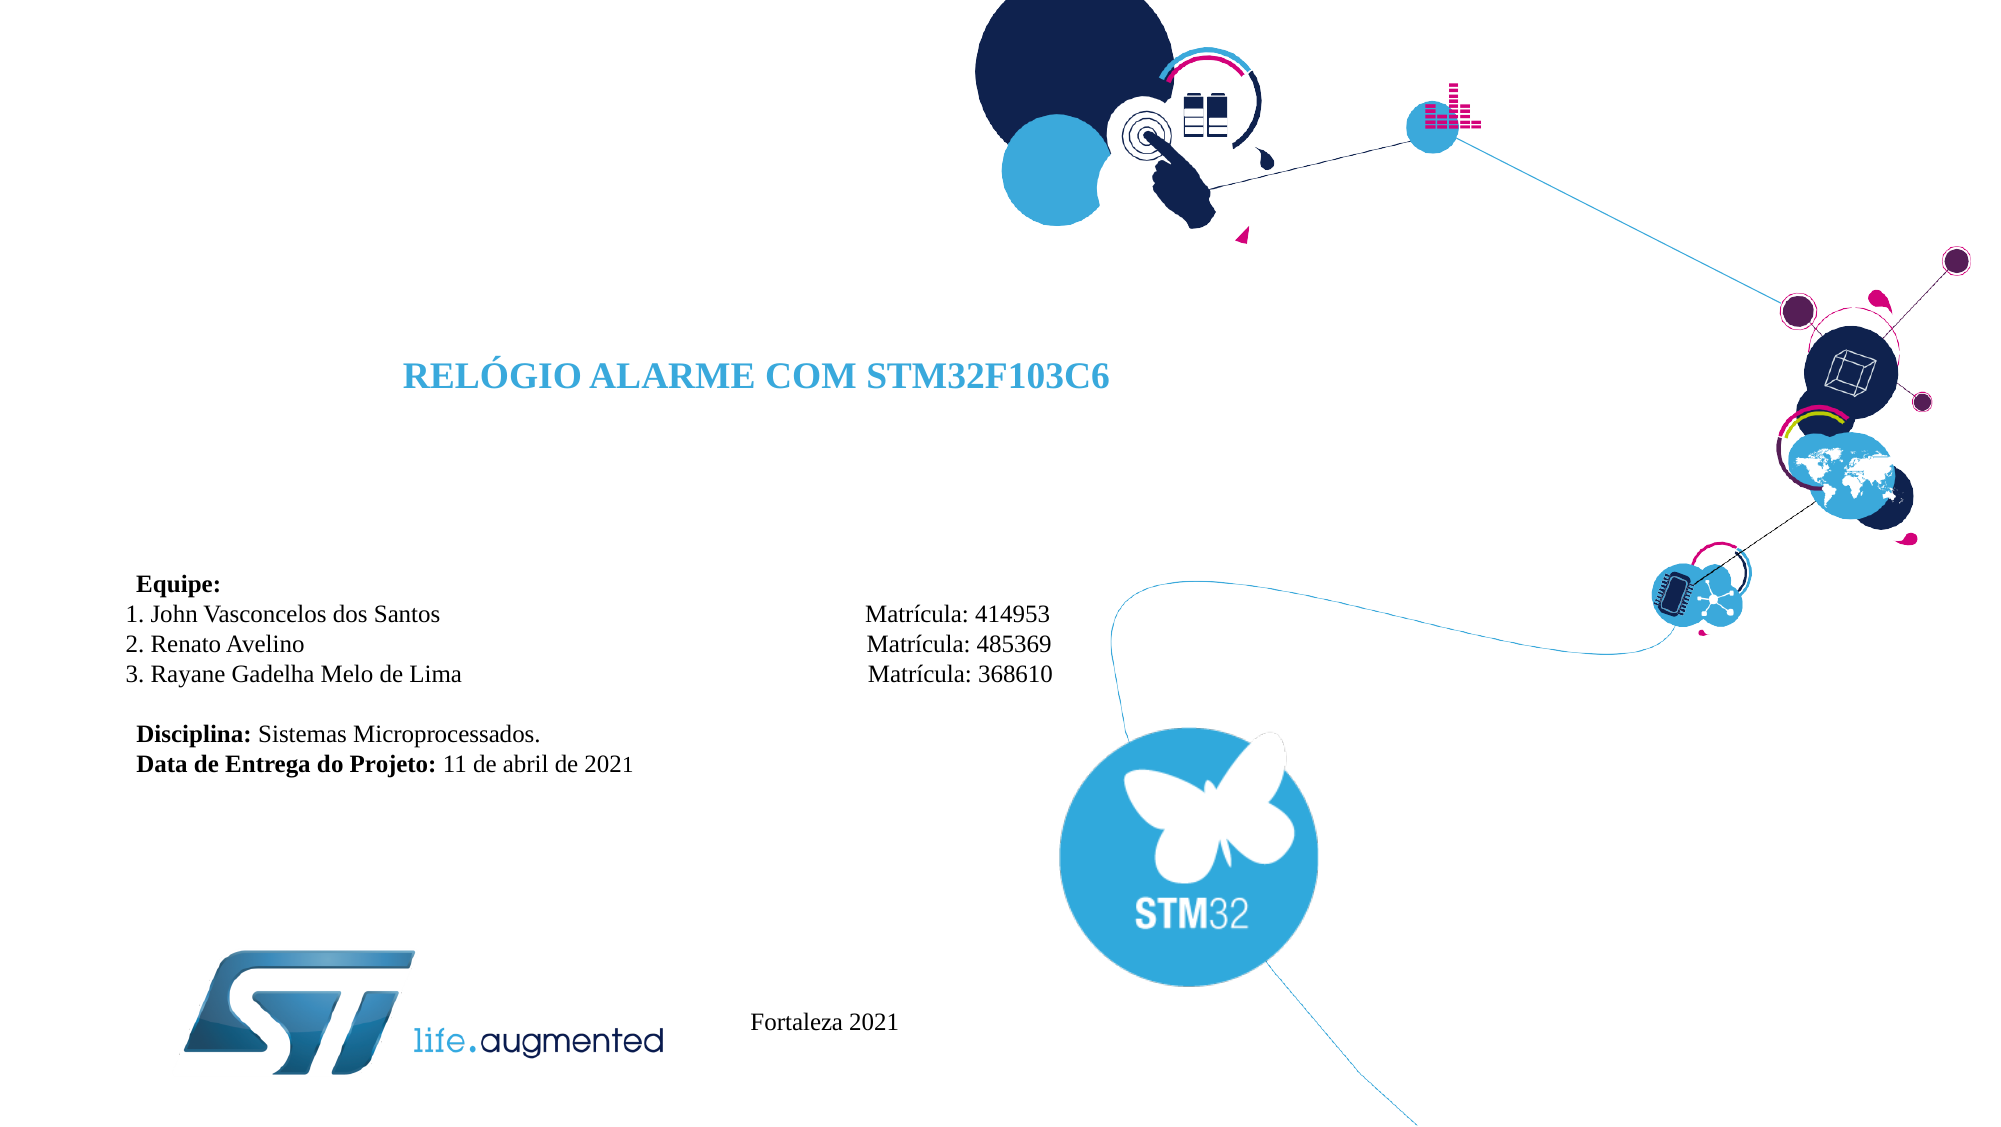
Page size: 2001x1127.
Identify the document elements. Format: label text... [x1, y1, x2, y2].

subtitle Equipe: 1. John Vasconcelos dos Santos Matrícula: 414953 2. Renato Avelino Matrícula: 485369 3. Rayane Gadelha Melo de Lima Matrícula: 368610 Disciplina: Sistemas Microprocessados. Data de Entrega do Projeto: 11 de abril de 2021 Fortaleza 2021 [125, 567, 969, 1127]
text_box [974, 0, 1971, 1126]
title RELÓGIO ALARME COM STM32F103C6 [150, 349, 969, 540]
